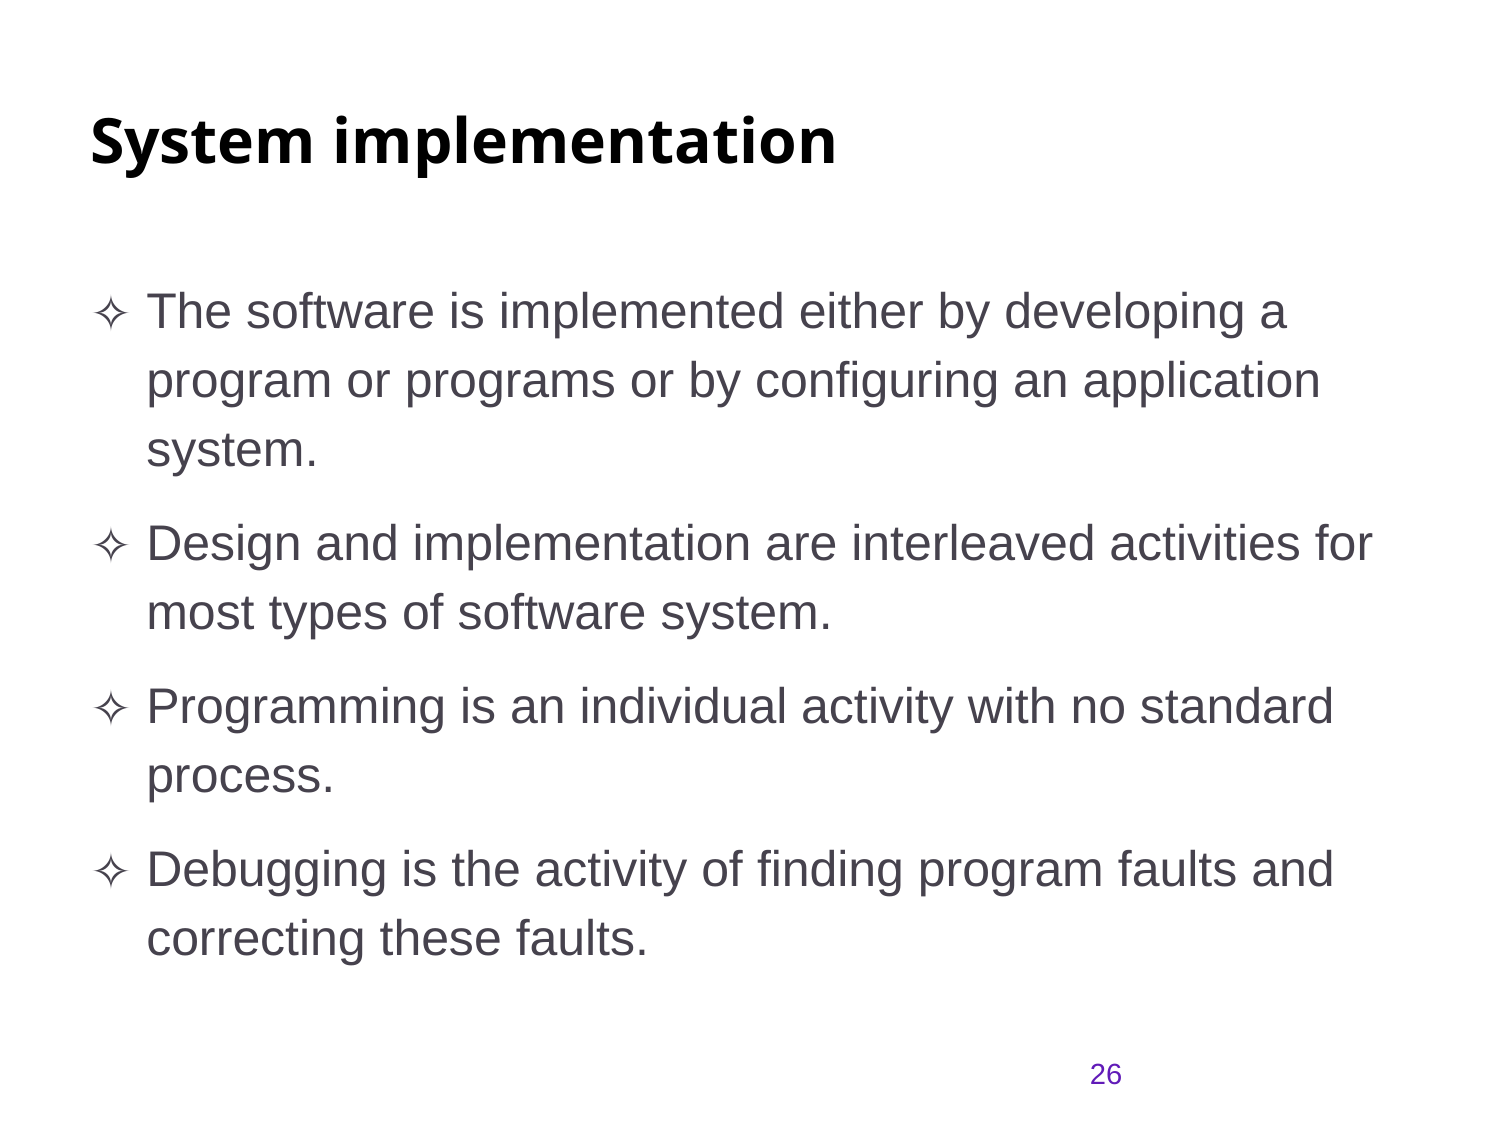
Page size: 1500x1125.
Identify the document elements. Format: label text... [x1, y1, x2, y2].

title System implementation [75, 45, 1272, 233]
slide_number ‹#› [1074, 1042, 1425, 1103]
list The software is implemented either by developing a program or programs or by configuring an application system. Design and implementation are interleaved activities for most types of software system. Programming is an individual activity with no standard process. Debugging is the activity of finding program faults and correcting these faults. [75, 262, 1425, 1005]
